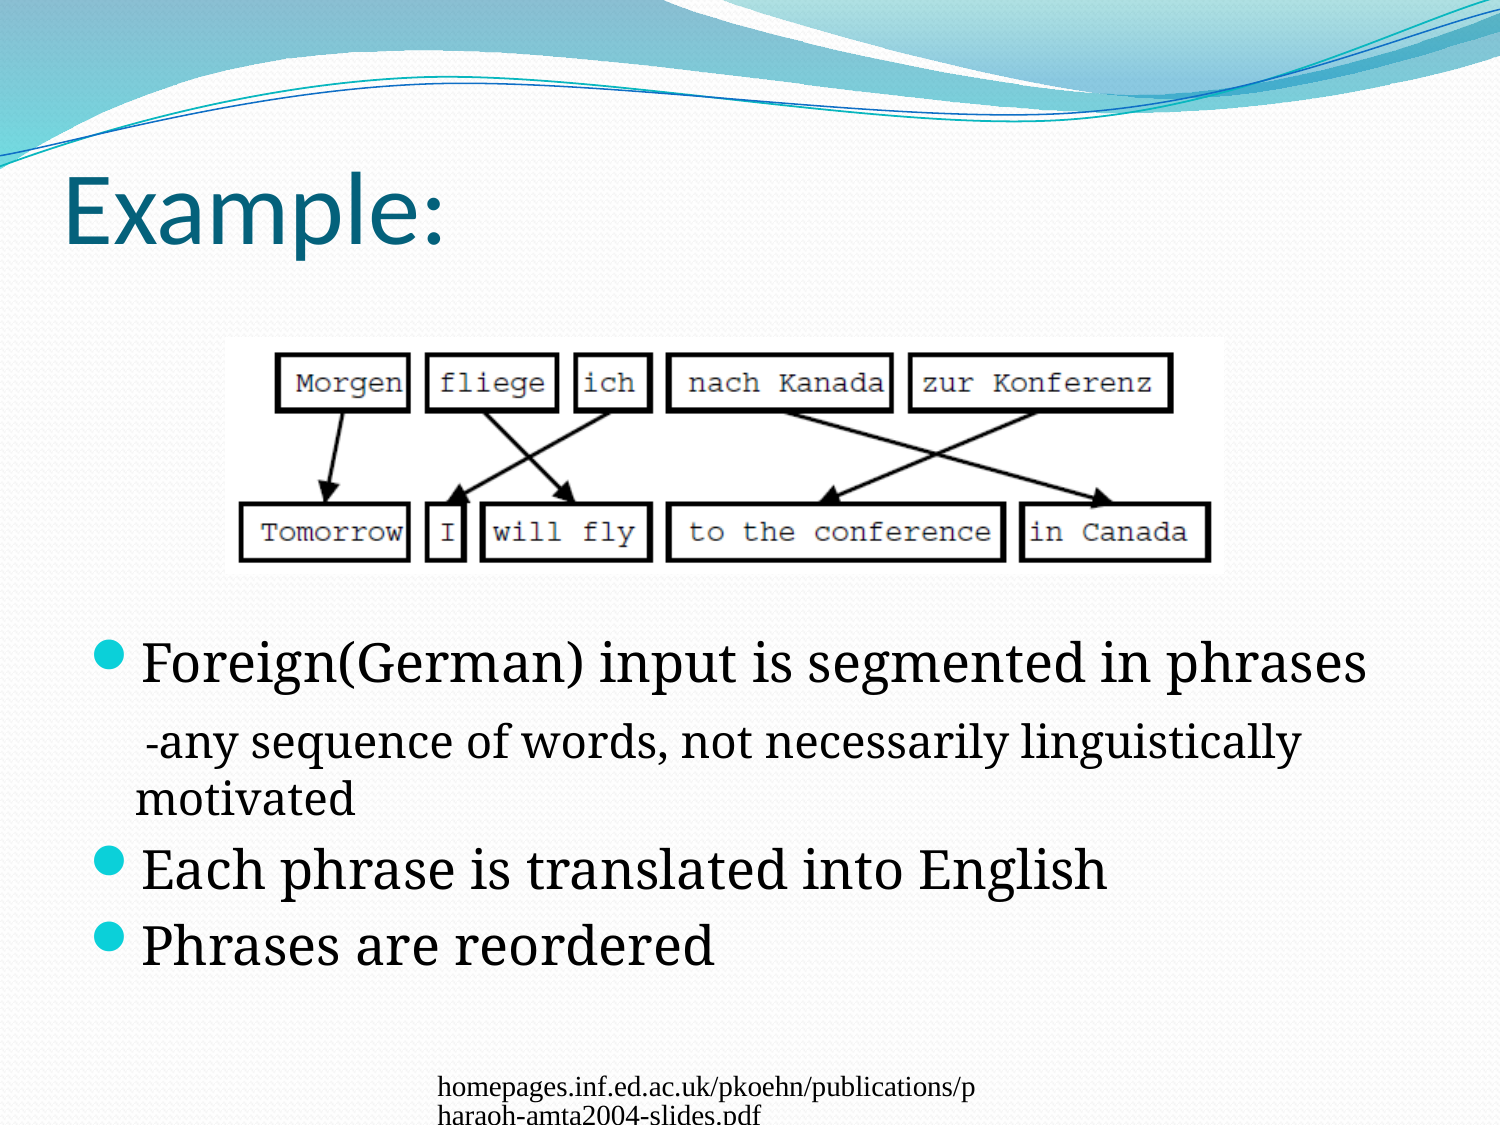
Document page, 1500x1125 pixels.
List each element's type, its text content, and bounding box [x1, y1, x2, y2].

list Foreign(German) input is segmented in phrases -any sequence of words, not necessarily linguistically motivated Each phrase is translated into English Phrases are reordered [75, 317, 1425, 1038]
footer homepages.inf.ed.ac.uk/pkoehn/publications/pharaoh-amta2004-slides.pdf [437, 1042, 988, 1103]
picture [224, 337, 1224, 574]
title Example: [62, 125, 1413, 266]
